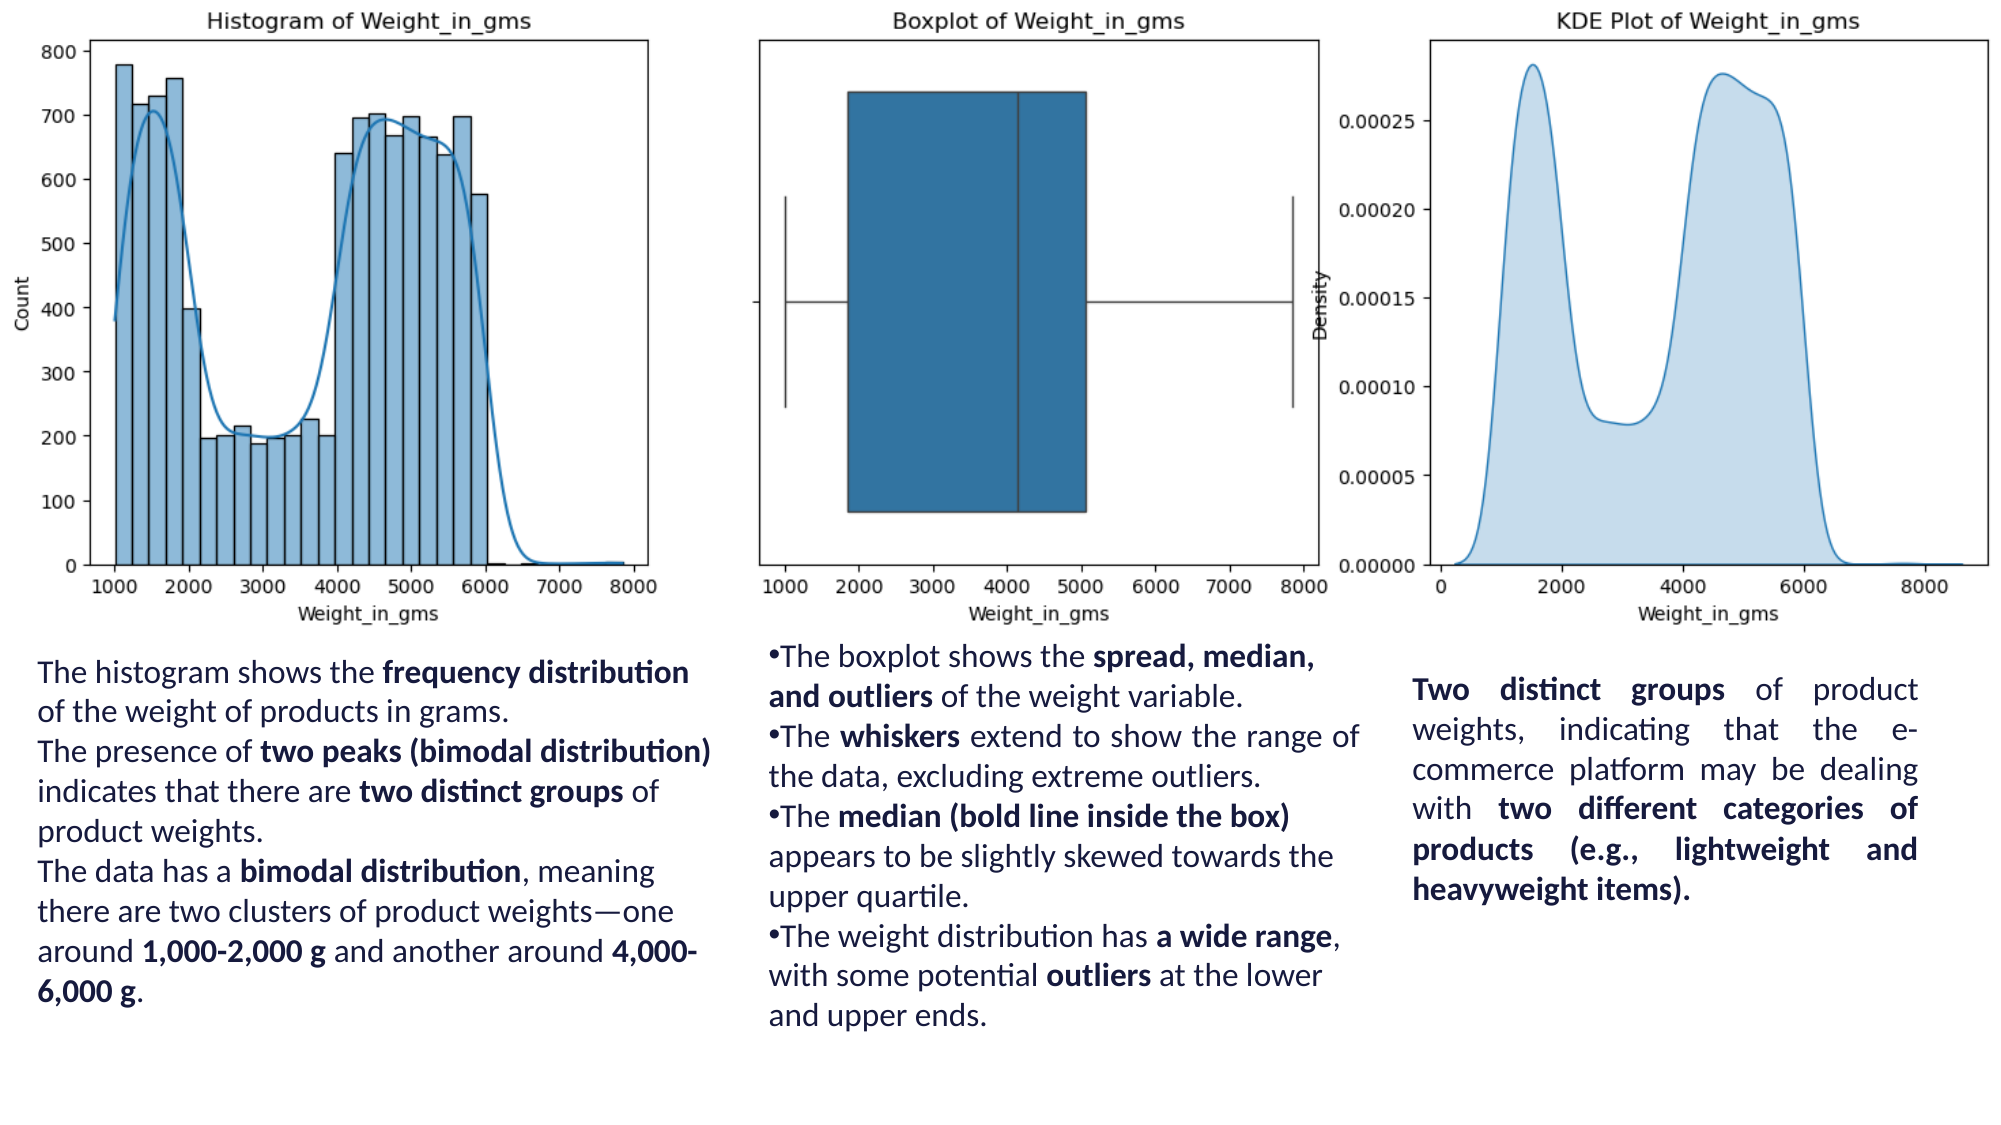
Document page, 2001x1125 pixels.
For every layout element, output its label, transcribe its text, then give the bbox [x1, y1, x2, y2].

text_box The histogram shows the frequency distribution of the weight of products in grams. The presence of two peaks (bimodal distribution) indicates that there are two distinct groups of product weights. The data has a bimodal distribution, meaning there are two clusters of product weights—one around 1,000-2,000 g and another around 4,000-6,000 g. [22, 642, 732, 1017]
text_box Two distinct groups of product weights, indicating that the e-commerce platform may be dealing with two different categories of products (e.g., lightweight and heavyweight items). [1397, 659, 1934, 914]
picture [0, 0, 2000, 637]
text_box The boxplot shows the spread, median, and outliers of the weight variable. The whiskers extend to show the range of the data, excluding extreme outliers. The median (bold line inside the box) appears to be slightly skewed towards the upper quartile. The weight distribution has a wide range, with some potential outliers at the lower and upper ends. [753, 637, 1375, 1041]
